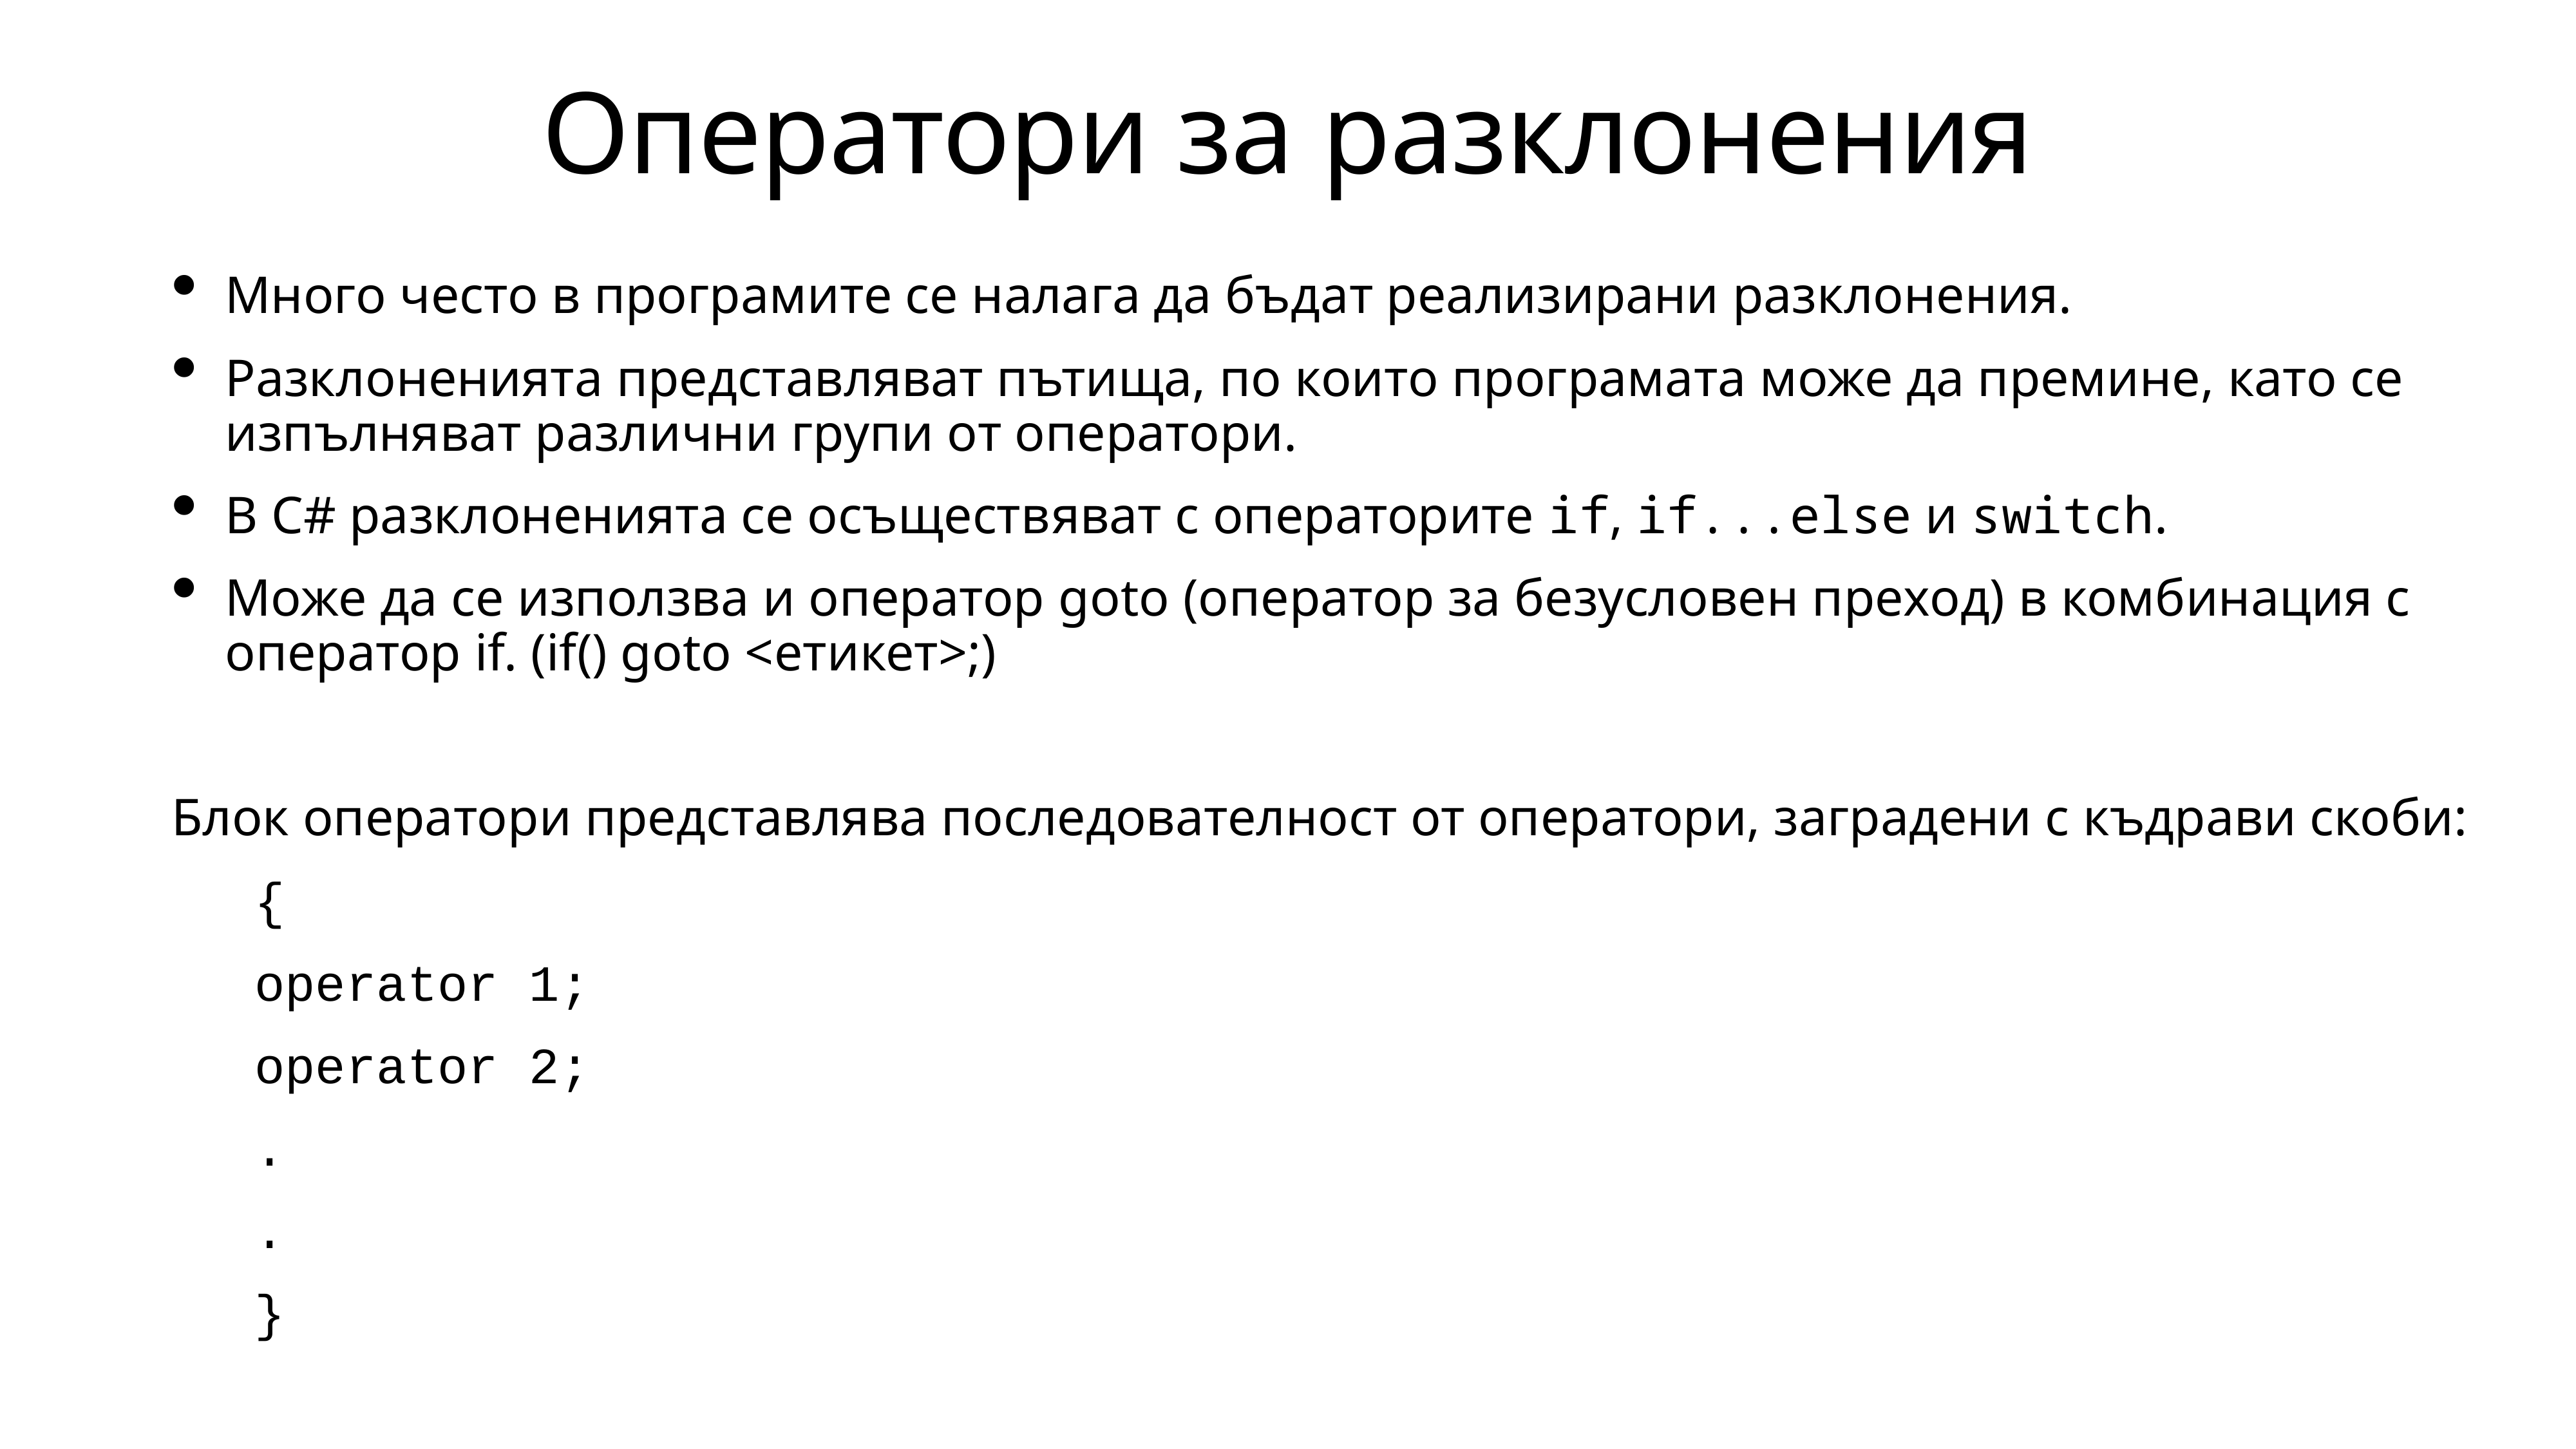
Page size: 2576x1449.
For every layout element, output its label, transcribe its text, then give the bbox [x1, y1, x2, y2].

title Оператори за разклонения [128, 81, 2448, 265]
list Много често в програмите се налага да бъдат реализирани разклонения. Разклоненията представляват пътища, по които програмата може да премине, като се изпълняват различни групи от оператори. В C# разклоненията се осъществяват с операторите if, if...else и switch. Може да се използва и оператор goto (оператор за безусловен преход) в комбинация с оператор if. (if() goto <етикет>;) Блок оператори представлява последователност от оператори, заградени с къдрави скоби: { operator 1; operator 2; . . } [166, 263, 2485, 1376]
